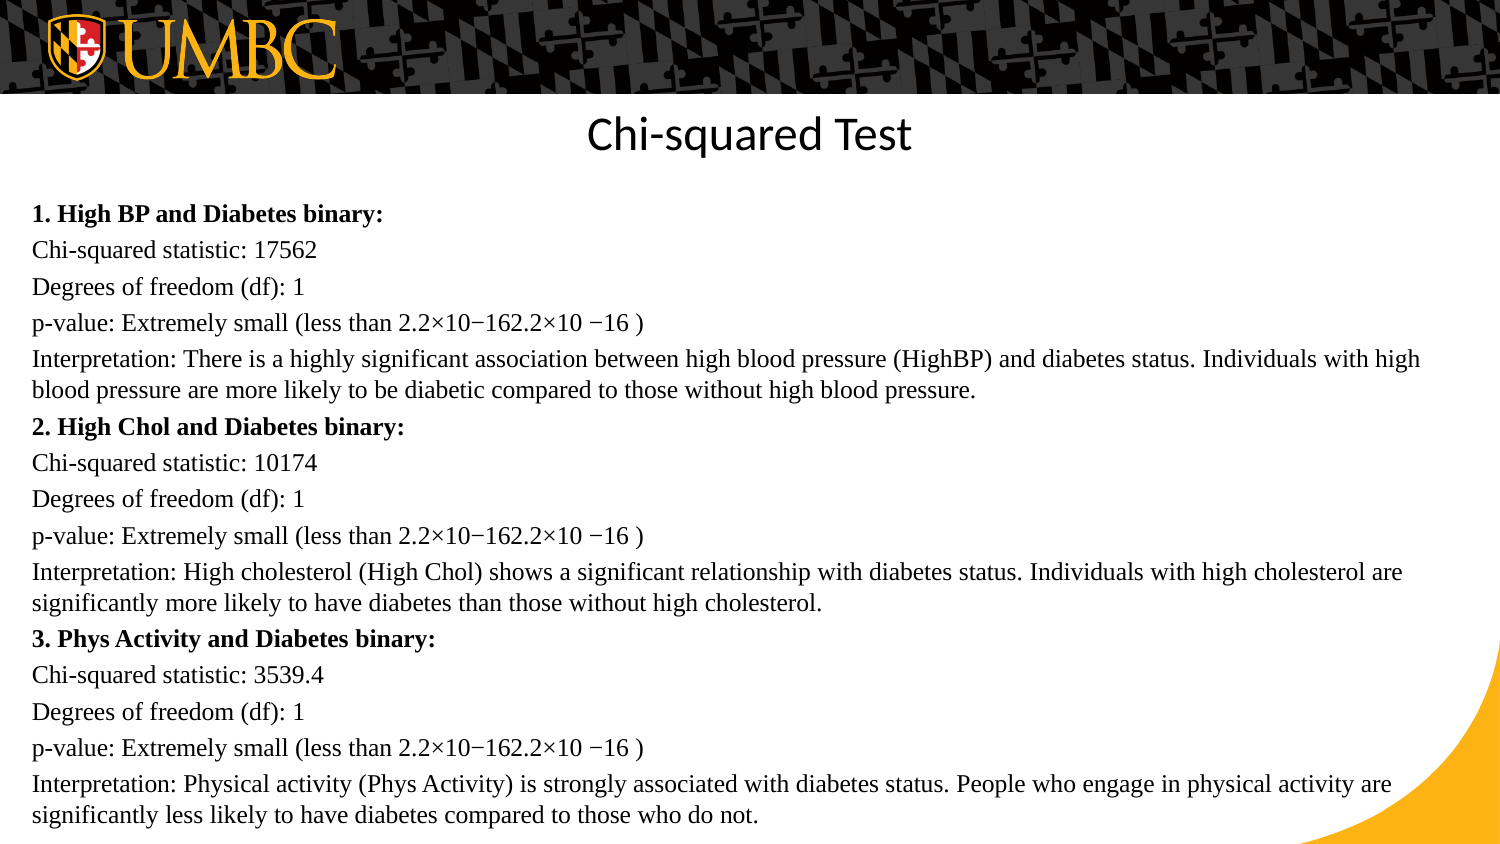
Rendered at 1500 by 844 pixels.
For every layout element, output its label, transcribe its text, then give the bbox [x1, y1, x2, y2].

title Chi-squared Test [0, 94, 1500, 169]
picture [0, 0, 1500, 94]
list 1. High BP and Diabetes binary: Chi-squared statistic: 17562 Degrees of freedom (df): 1 p-value: Extremely small (less than 2.2×10−162.2×10 −16 ) Interpretation: There is a highly significant association between high blood pressure (HighBP) and diabetes status. Individuals with high blood pressure are more likely to be diabetic compared to those without high blood pressure. 2. High Chol and Diabetes binary: Chi-squared statistic: 10174 Degrees of freedom (df): 1 p-value: Extremely small (less than 2.2×10−162.2×10 −16 ) Interpretation: High cholesterol (High Chol) shows a significant relationship with diabetes status. Individuals with high cholesterol are significantly more likely to have diabetes than those without high cholesterol. 3. Phys Activity and Diabetes binary: Chi-squared statistic: 3539.4 Degrees of freedom (df): 1 p-value: Extremely small (less than 2.2×10−162.2×10 −16 ) Interpretation: Physical activity (Phys Activity) is strongly associated with diabetes status. People who engage in physical activity are significantly less likely to have diabetes compared to those who do not. [0, 189, 1500, 844]
